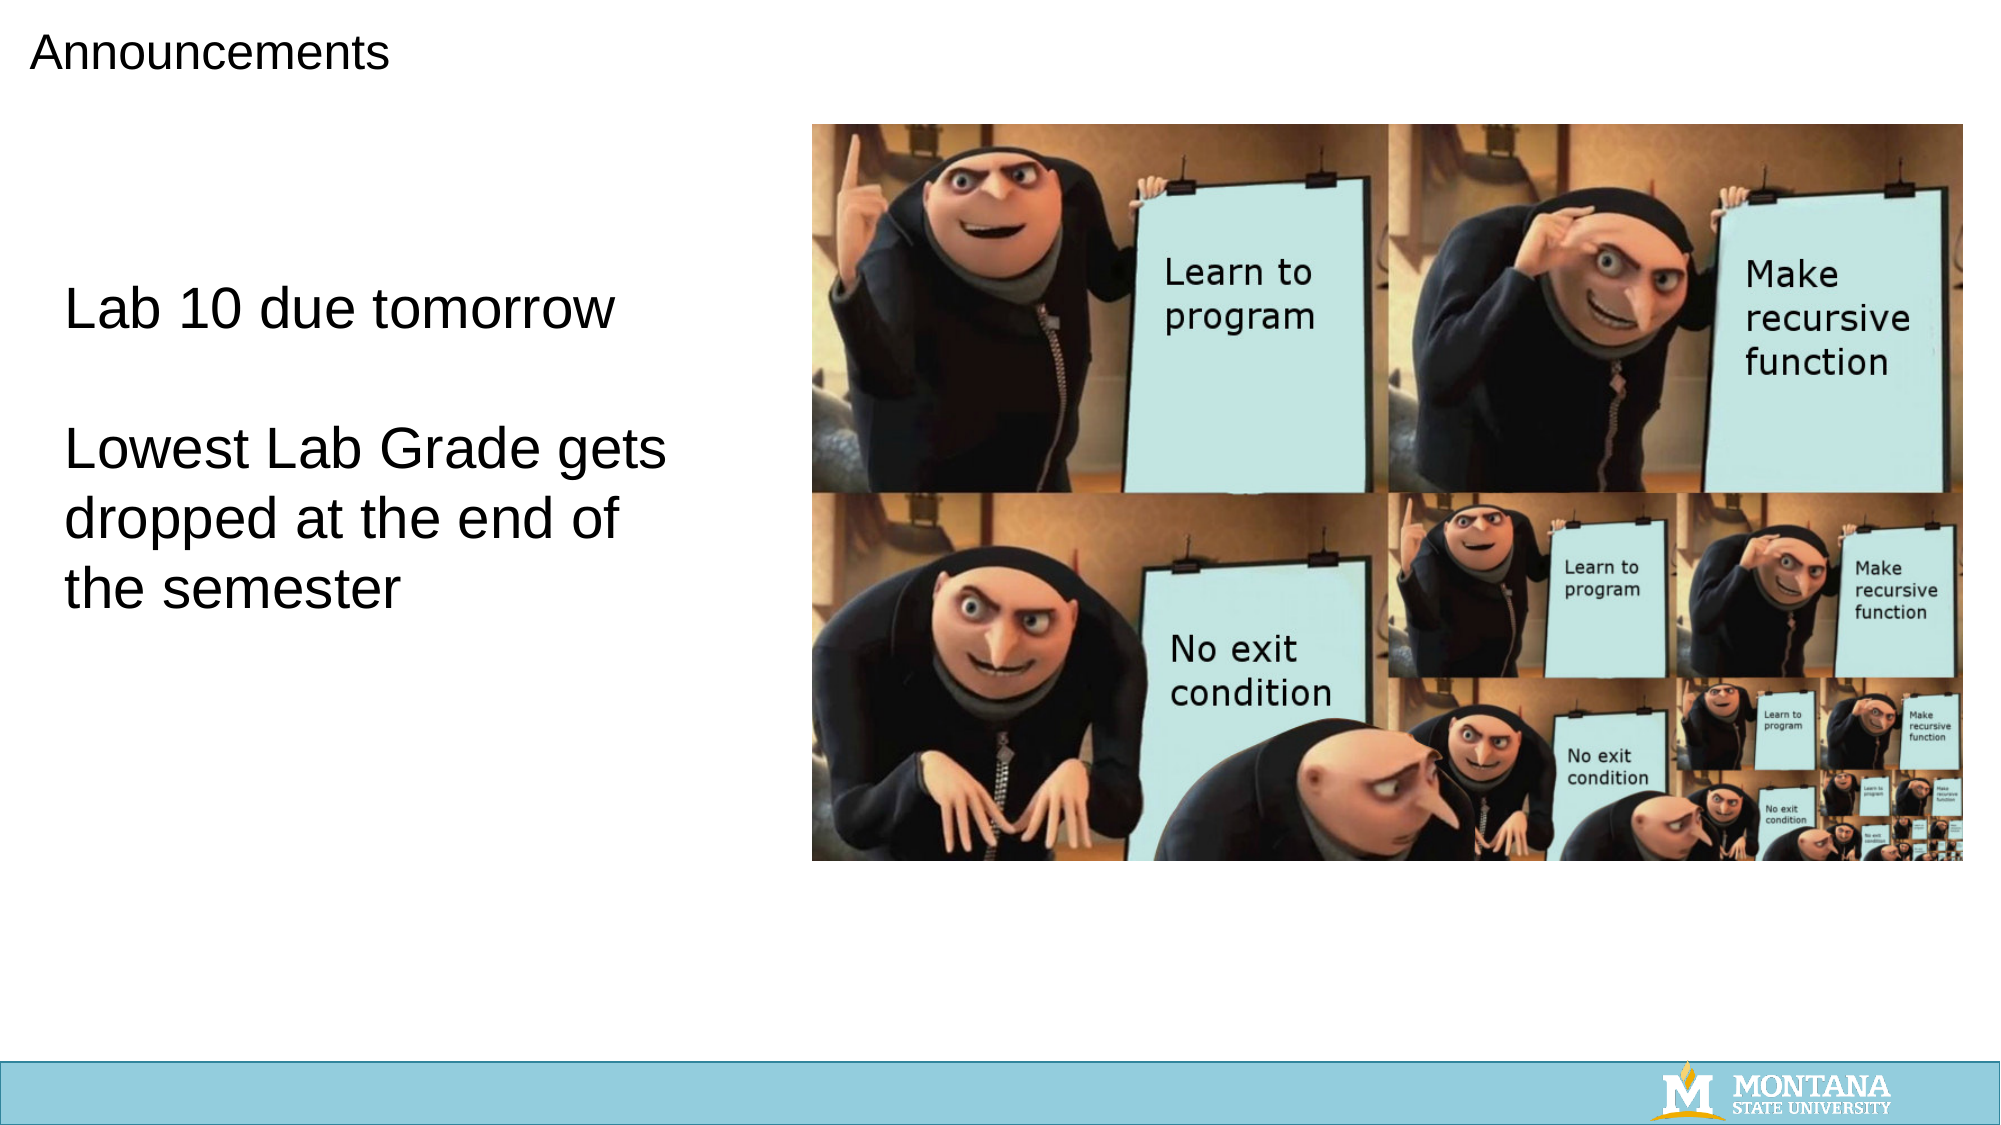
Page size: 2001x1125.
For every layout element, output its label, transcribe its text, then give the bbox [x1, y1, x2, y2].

picture [1649, 1060, 1892, 1122]
text_box Announcements [14, 12, 406, 88]
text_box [0, 1060, 1647, 1125]
picture [812, 124, 1963, 861]
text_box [1892, 1060, 2000, 1125]
text_box Lab 10 due tomorrow Lowest Lab Grade gets dropped at the end of the semester [49, 262, 725, 698]
